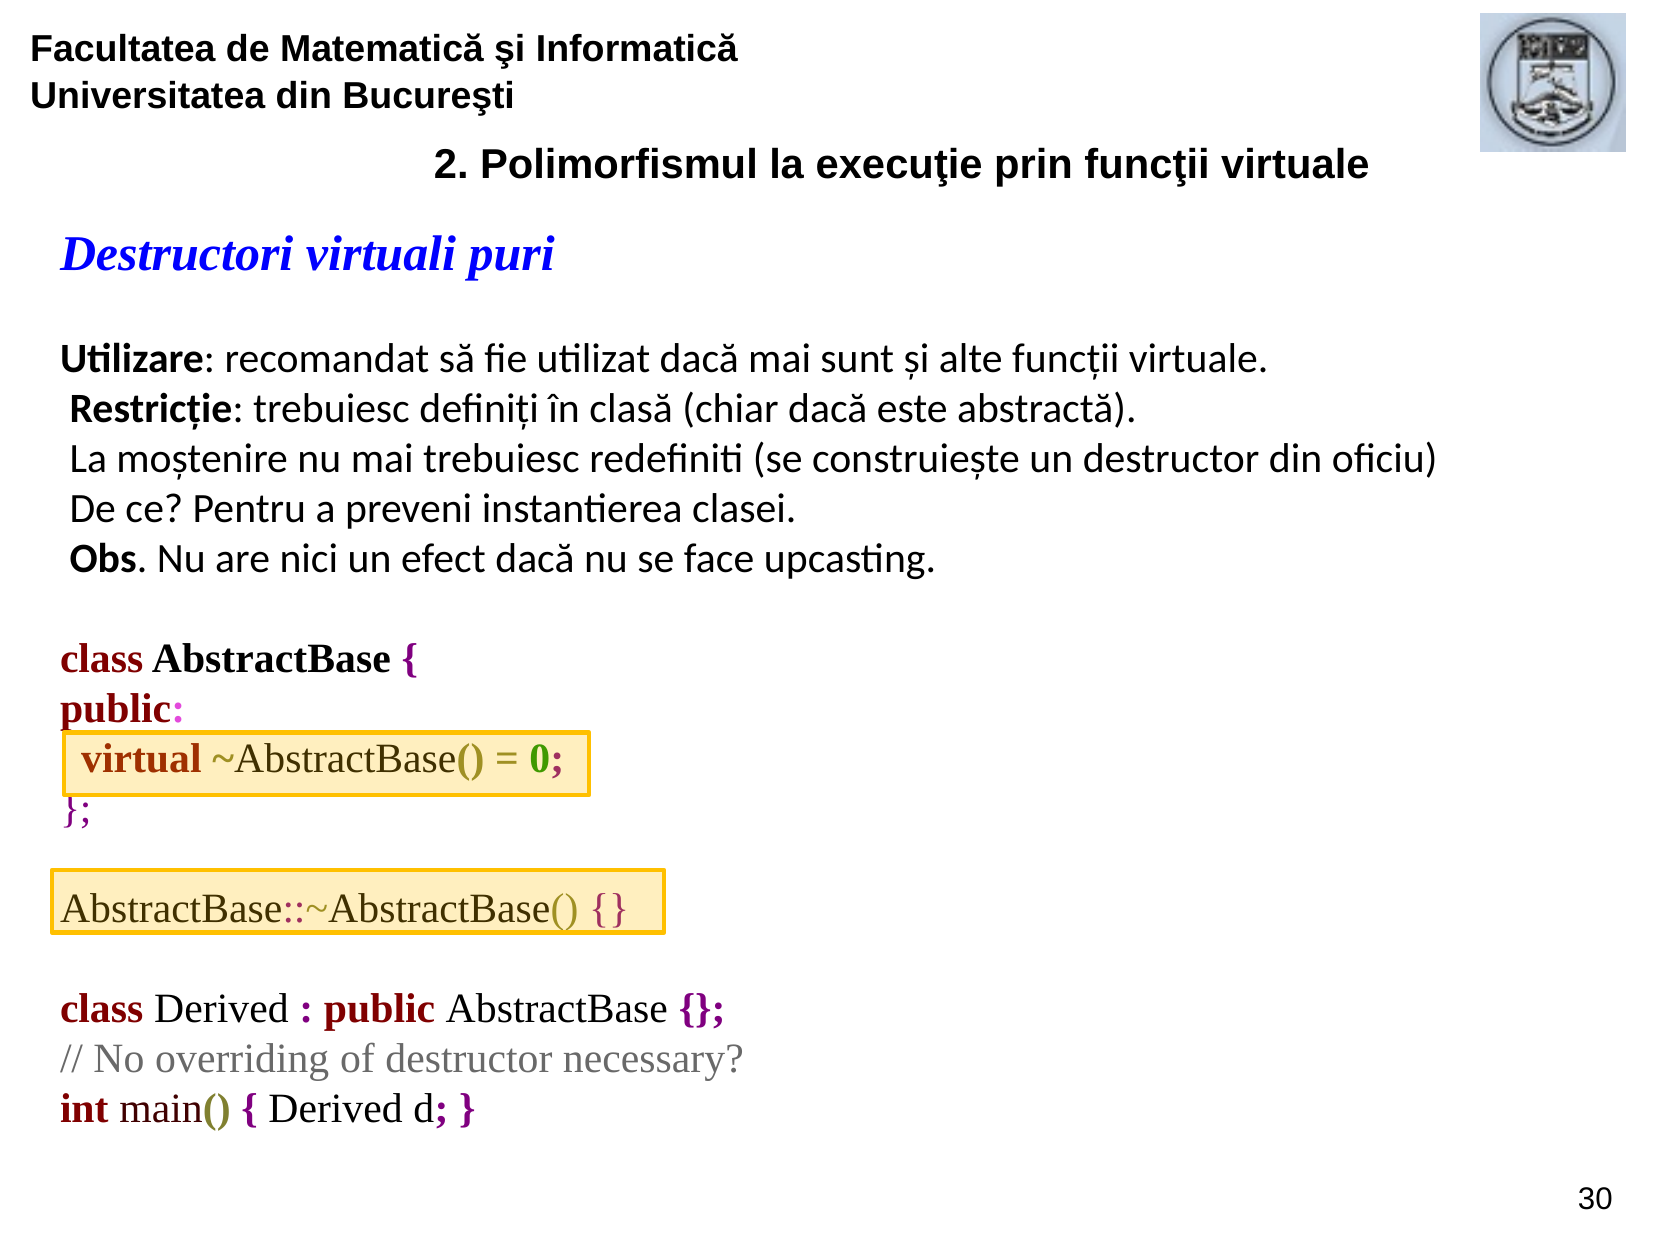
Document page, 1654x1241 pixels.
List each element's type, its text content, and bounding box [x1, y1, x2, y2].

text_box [44, 205, 1626, 1128]
text_box 30 [1526, 1158, 1630, 1225]
text_box 2. Polimorfismul la execuţie prin funcţii virtuale [380, 135, 1423, 204]
picture [1480, 13, 1626, 152]
text_box Facultatea de Matematică şi Informatică Universitatea din Bucureşti [13, 13, 841, 122]
